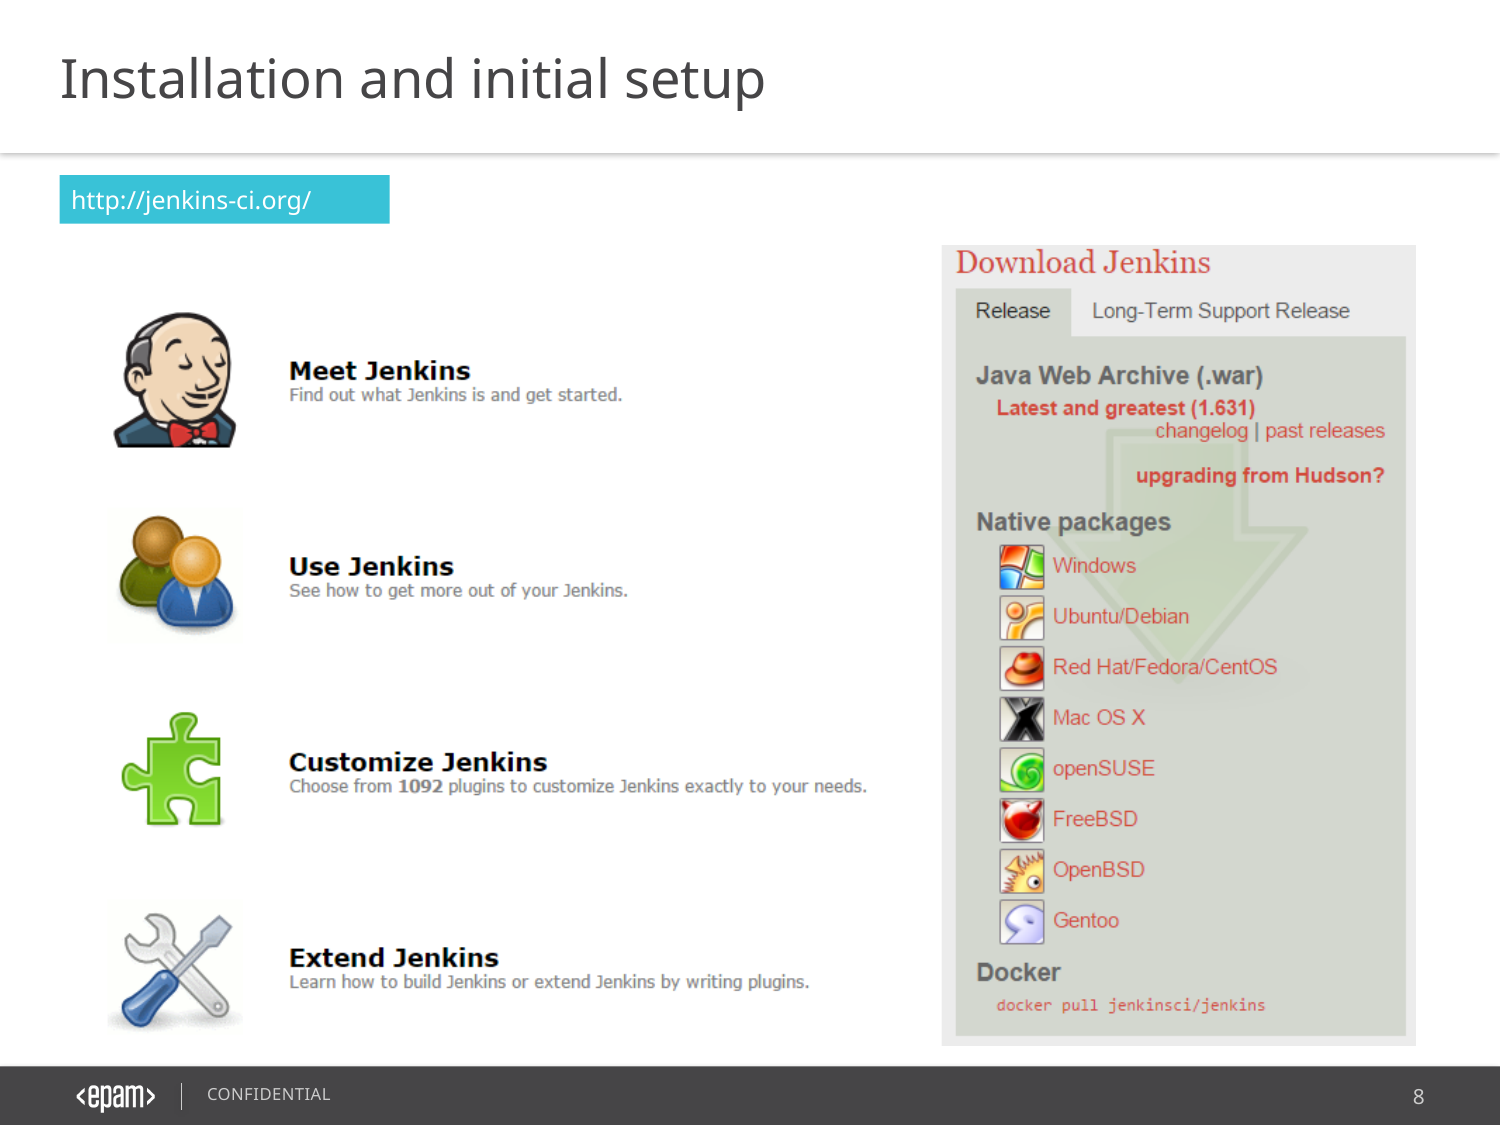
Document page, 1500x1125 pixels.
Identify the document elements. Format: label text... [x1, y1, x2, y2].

list Installation and initial setup [0, 0, 1500, 153]
list http://jenkins-ci.org/ [59, 175, 390, 224]
picture [76, 1085, 155, 1113]
picture [83, 245, 1416, 1047]
